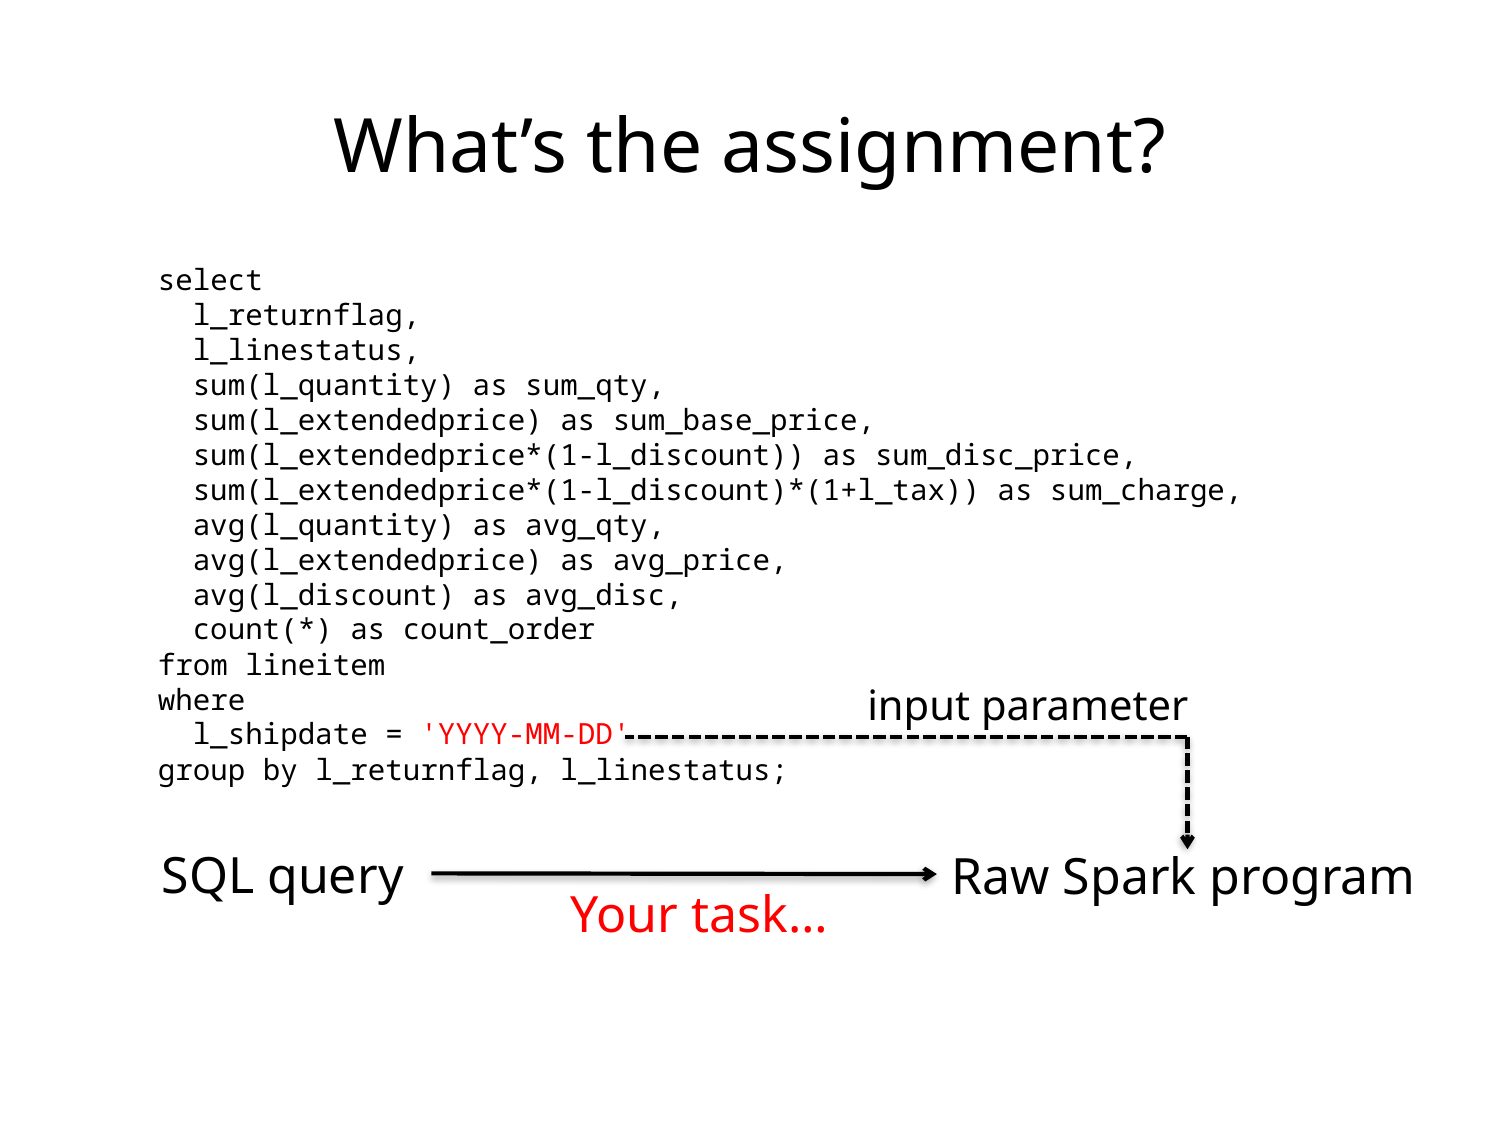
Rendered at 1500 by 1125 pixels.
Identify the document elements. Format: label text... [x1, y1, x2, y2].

text_box SQL query [146, 835, 432, 911]
text_box select l_returnflag, l_linestatus, sum(l_quantity) as sum_qty, sum(l_extendedprice) as sum_base_price, sum(l_extendedprice*(1-l_discount)) as sum_disc_price, sum(l_extendedprice*(1-l_discount)*(1+l_tax)) as sum_charge, avg(l_quantity) as avg_qty, avg(l_extendedprice) as avg_price, avg(l_discount) as avg_disc, count(*) as count_order from lineitem where l_shipdate = 'YYYY-MM-DD' group by l_returnflag, l_linestatus; [143, 253, 1258, 794]
text_box Your task… [555, 883, 843, 950]
text_box input parameter [852, 671, 1204, 736]
text_box Raw Spark program [936, 836, 1431, 912]
text_box What’s the assignment? [0, 90, 1500, 203]
